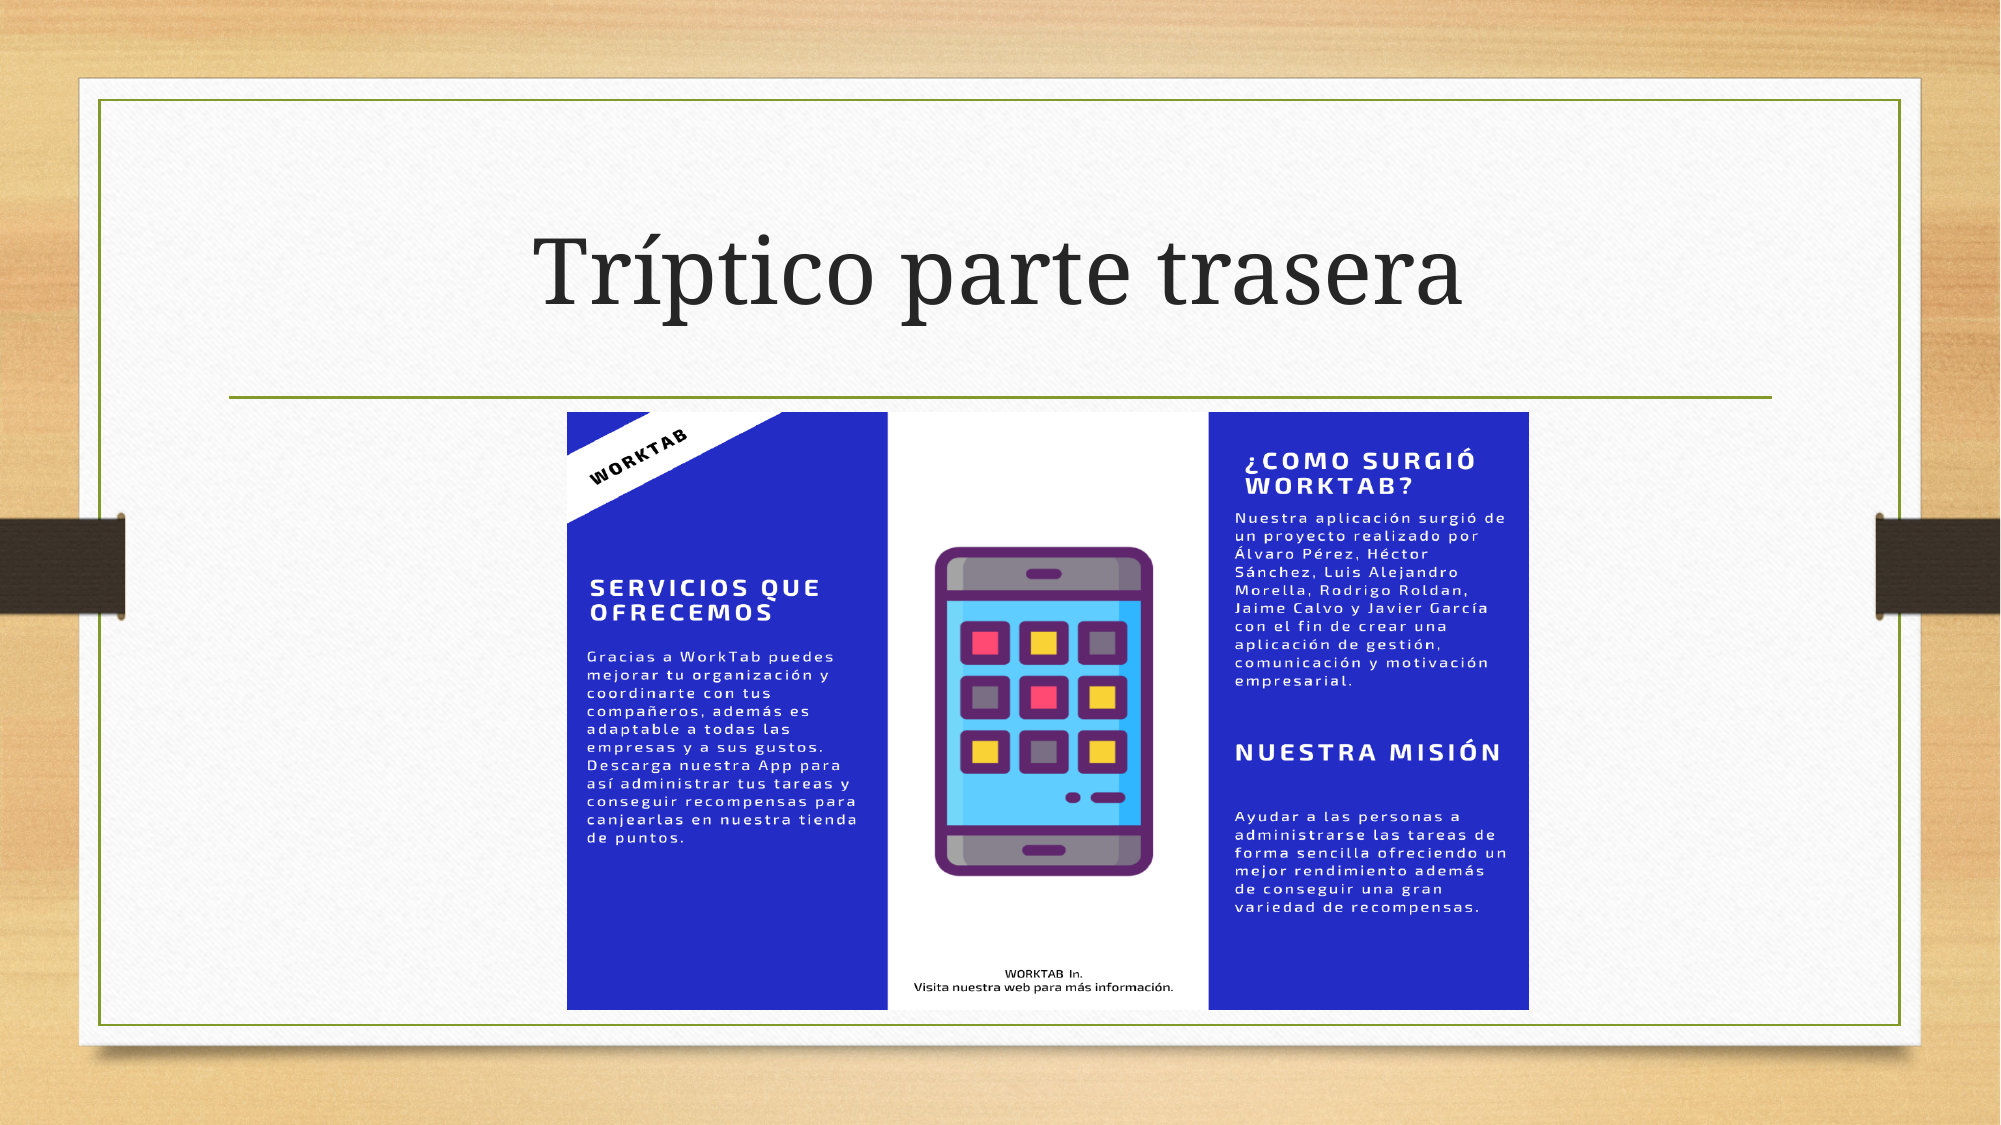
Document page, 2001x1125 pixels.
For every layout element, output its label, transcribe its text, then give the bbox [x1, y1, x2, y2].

title Tríptico parte trasera [212, 161, 1788, 375]
picture [0, 0, 2001, 1125]
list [566, 412, 1529, 1011]
